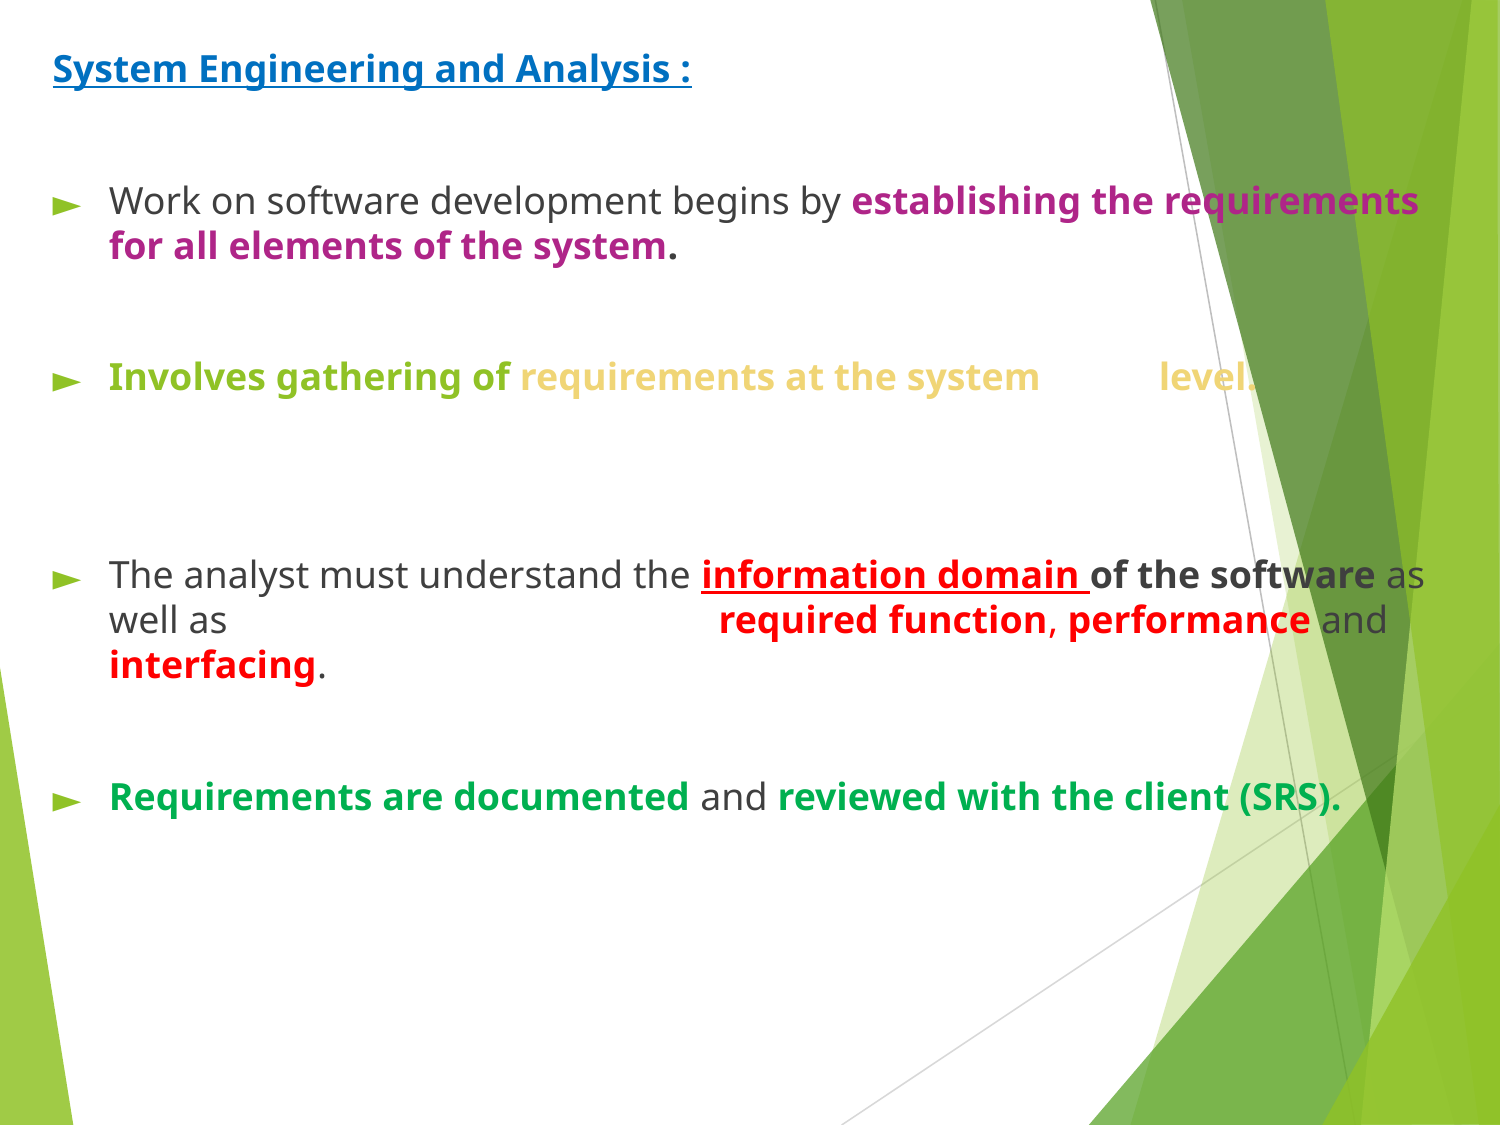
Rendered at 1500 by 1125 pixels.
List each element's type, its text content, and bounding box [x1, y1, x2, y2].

list System Engineering and Analysis : Work on software development begins by establishing the requirements for all elements of the system. Involves gathering of requirements at the system level. The analyst must understand the information domain of the software as well as required function, performance and interfacing. Requirements are documented and reviewed with the client (SRS). [37, 37, 1463, 1088]
